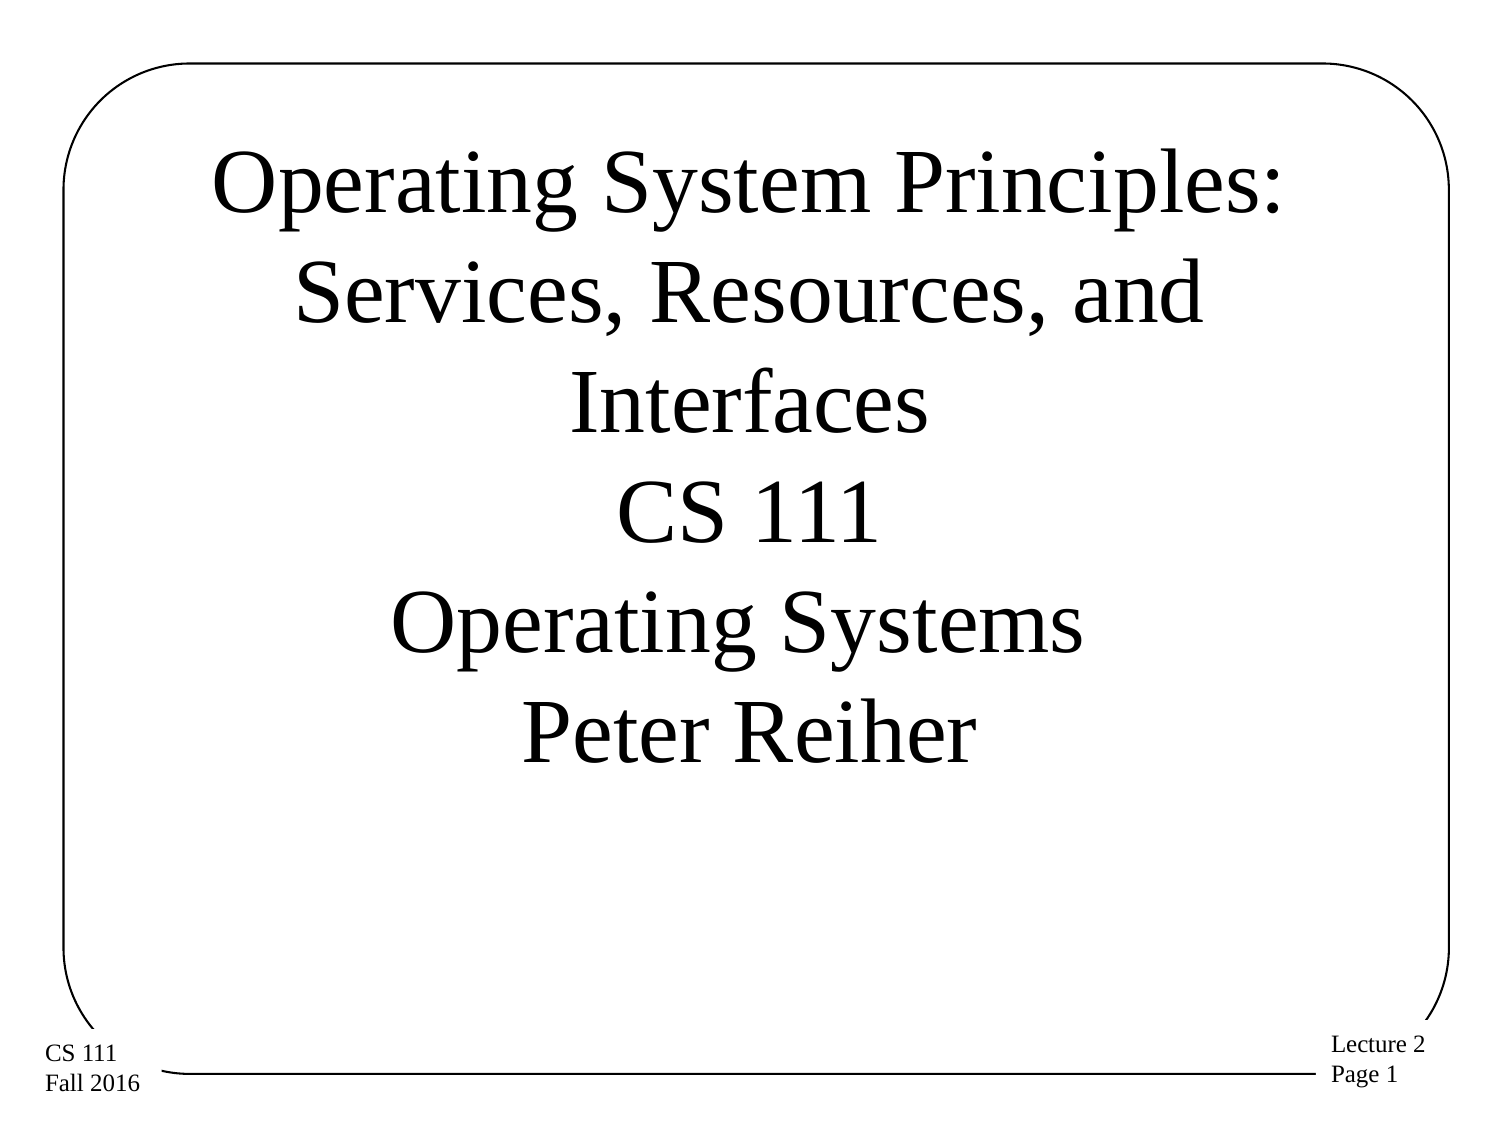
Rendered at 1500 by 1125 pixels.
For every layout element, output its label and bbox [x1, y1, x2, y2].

list [74, 389, 1426, 1125]
